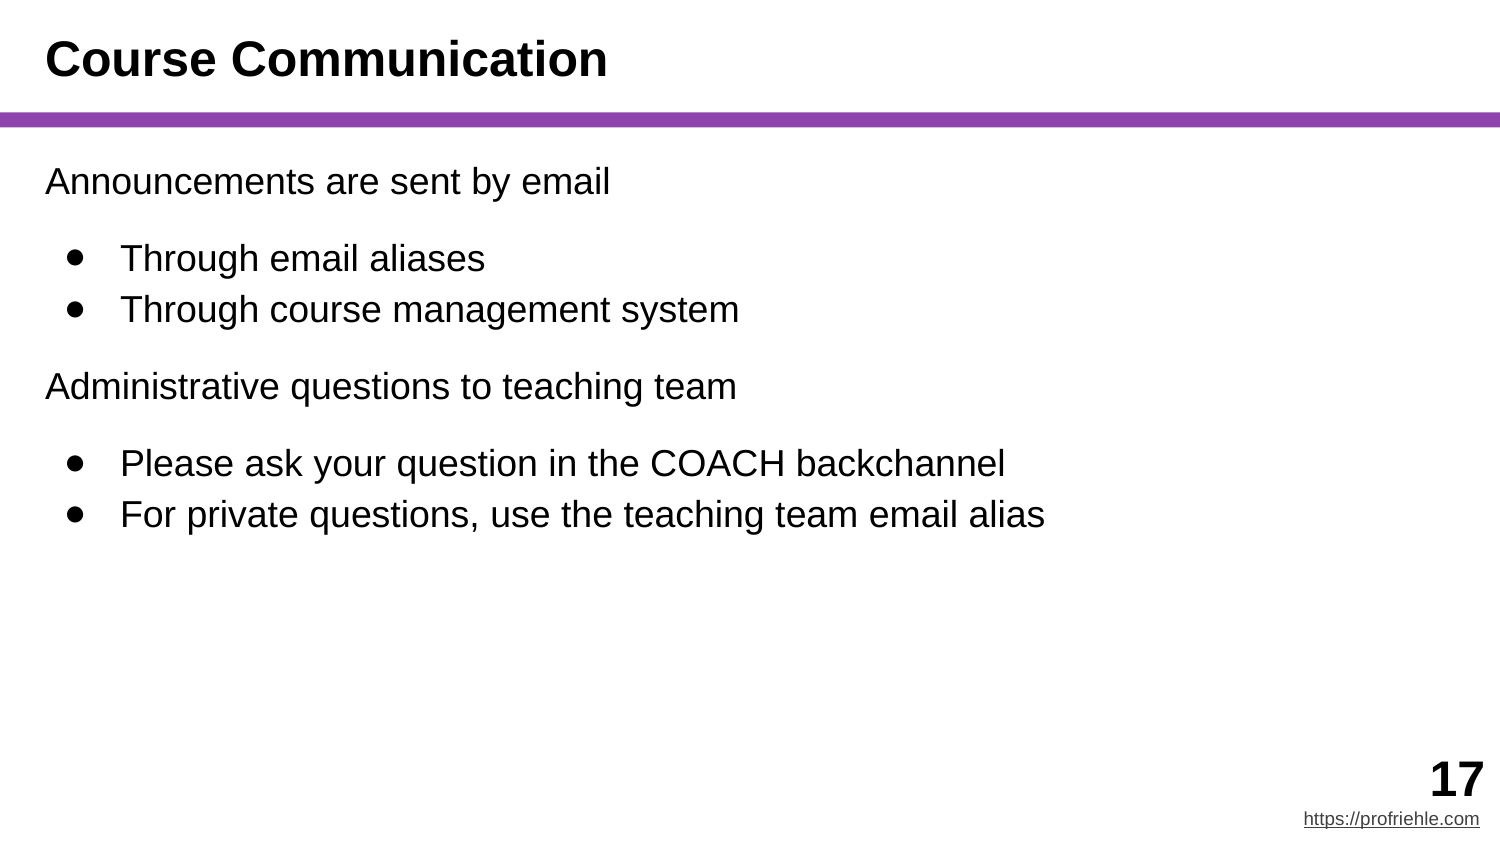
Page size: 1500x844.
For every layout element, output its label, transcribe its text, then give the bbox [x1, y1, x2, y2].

slide_number ‹#› https://profriehle.com [1200, 724, 1500, 844]
list Announcements are sent by email Through email aliases Through course management system Administrative questions to teaching team Please ask your question in the COACH backchannel For private questions, use the teaching team email alias [45, 150, 1455, 825]
title Course Communication [0, 0, 1500, 113]
